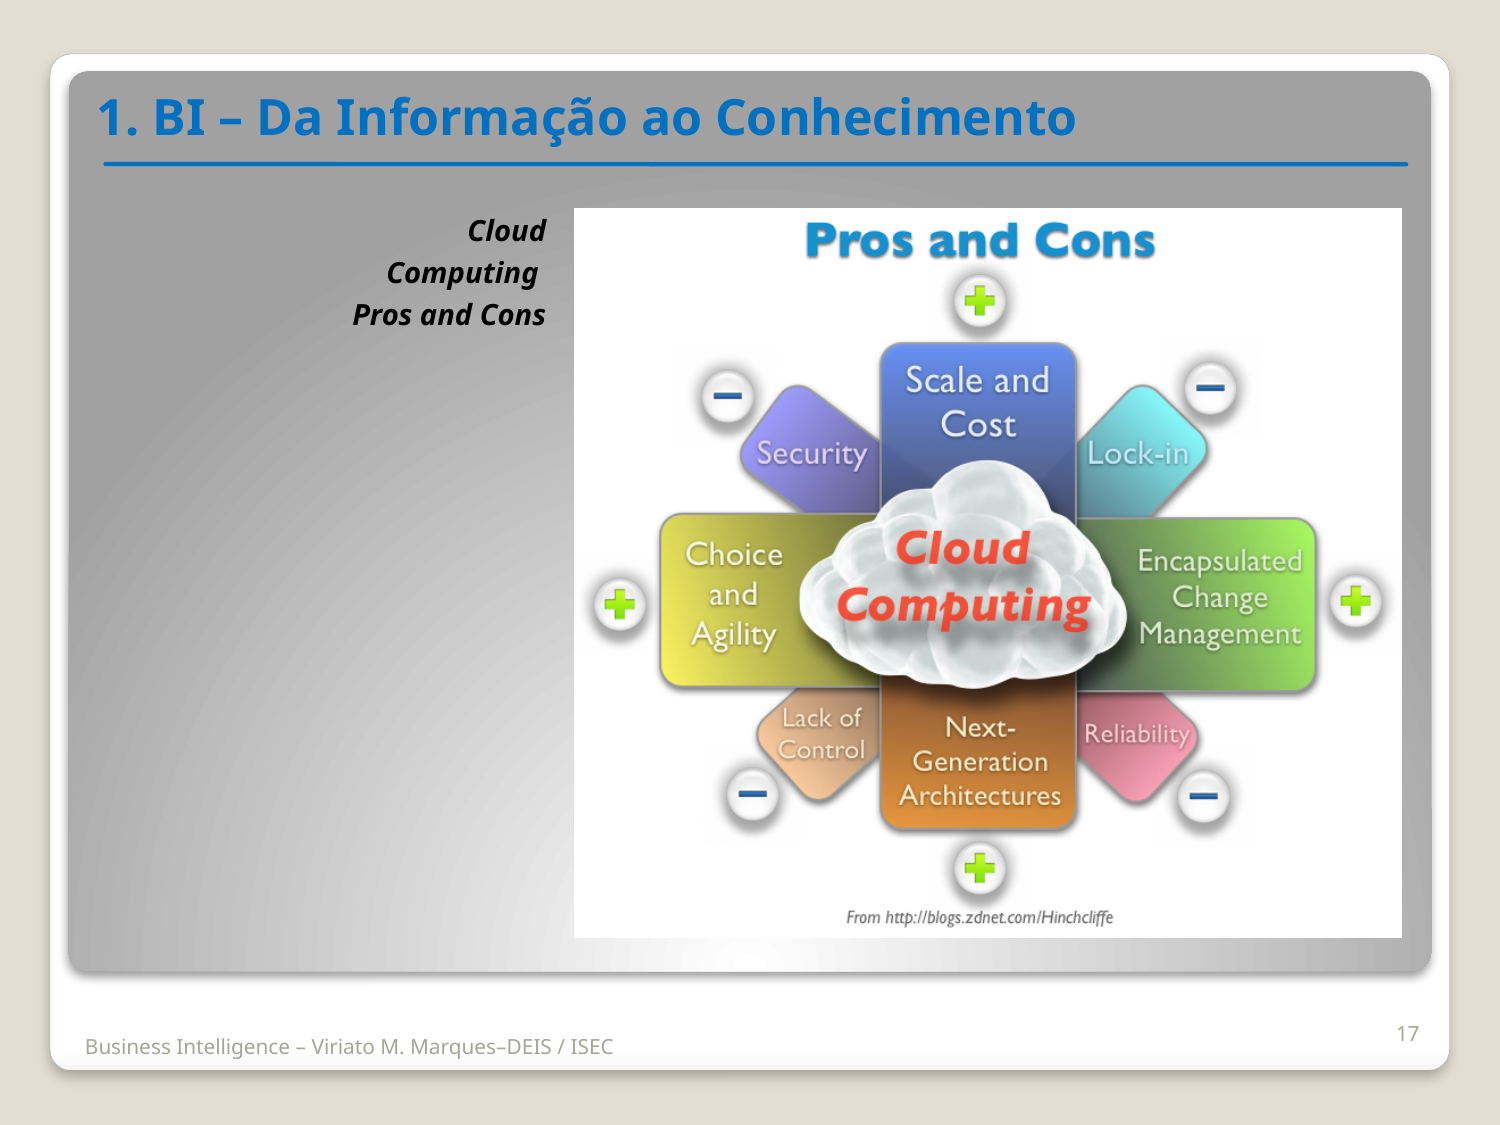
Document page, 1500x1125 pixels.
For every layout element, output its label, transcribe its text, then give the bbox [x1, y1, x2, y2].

footer Business Intelligence – Viriato M. Marques–DEIS / ISEC [70, 1006, 692, 1067]
picture [574, 208, 1402, 939]
text_box Cloud Computing Pros and Cons [322, 198, 561, 339]
slide_number 17 [1359, 996, 1435, 1056]
text_box 1. BI – Da Informação ao Conhecimento [82, 70, 1393, 153]
text_box [93, 281, 411, 856]
